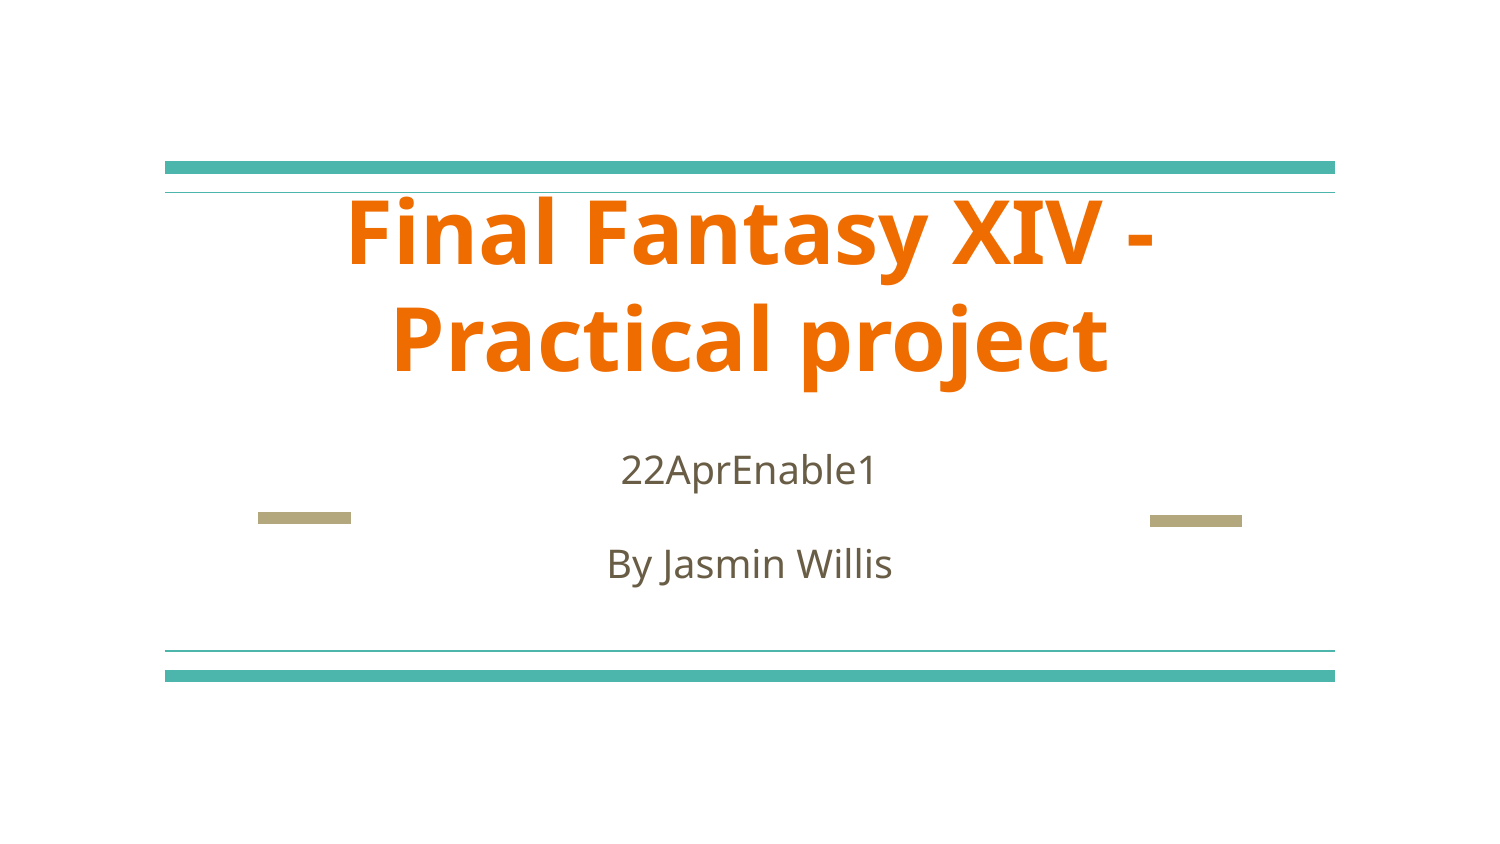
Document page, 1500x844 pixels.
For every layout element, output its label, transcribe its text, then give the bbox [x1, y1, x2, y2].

subtitle 22AprEnable1 By Jasmin Willis [351, 429, 1148, 603]
title Final Fantasy XIV - Practical project [164, 236, 1336, 404]
